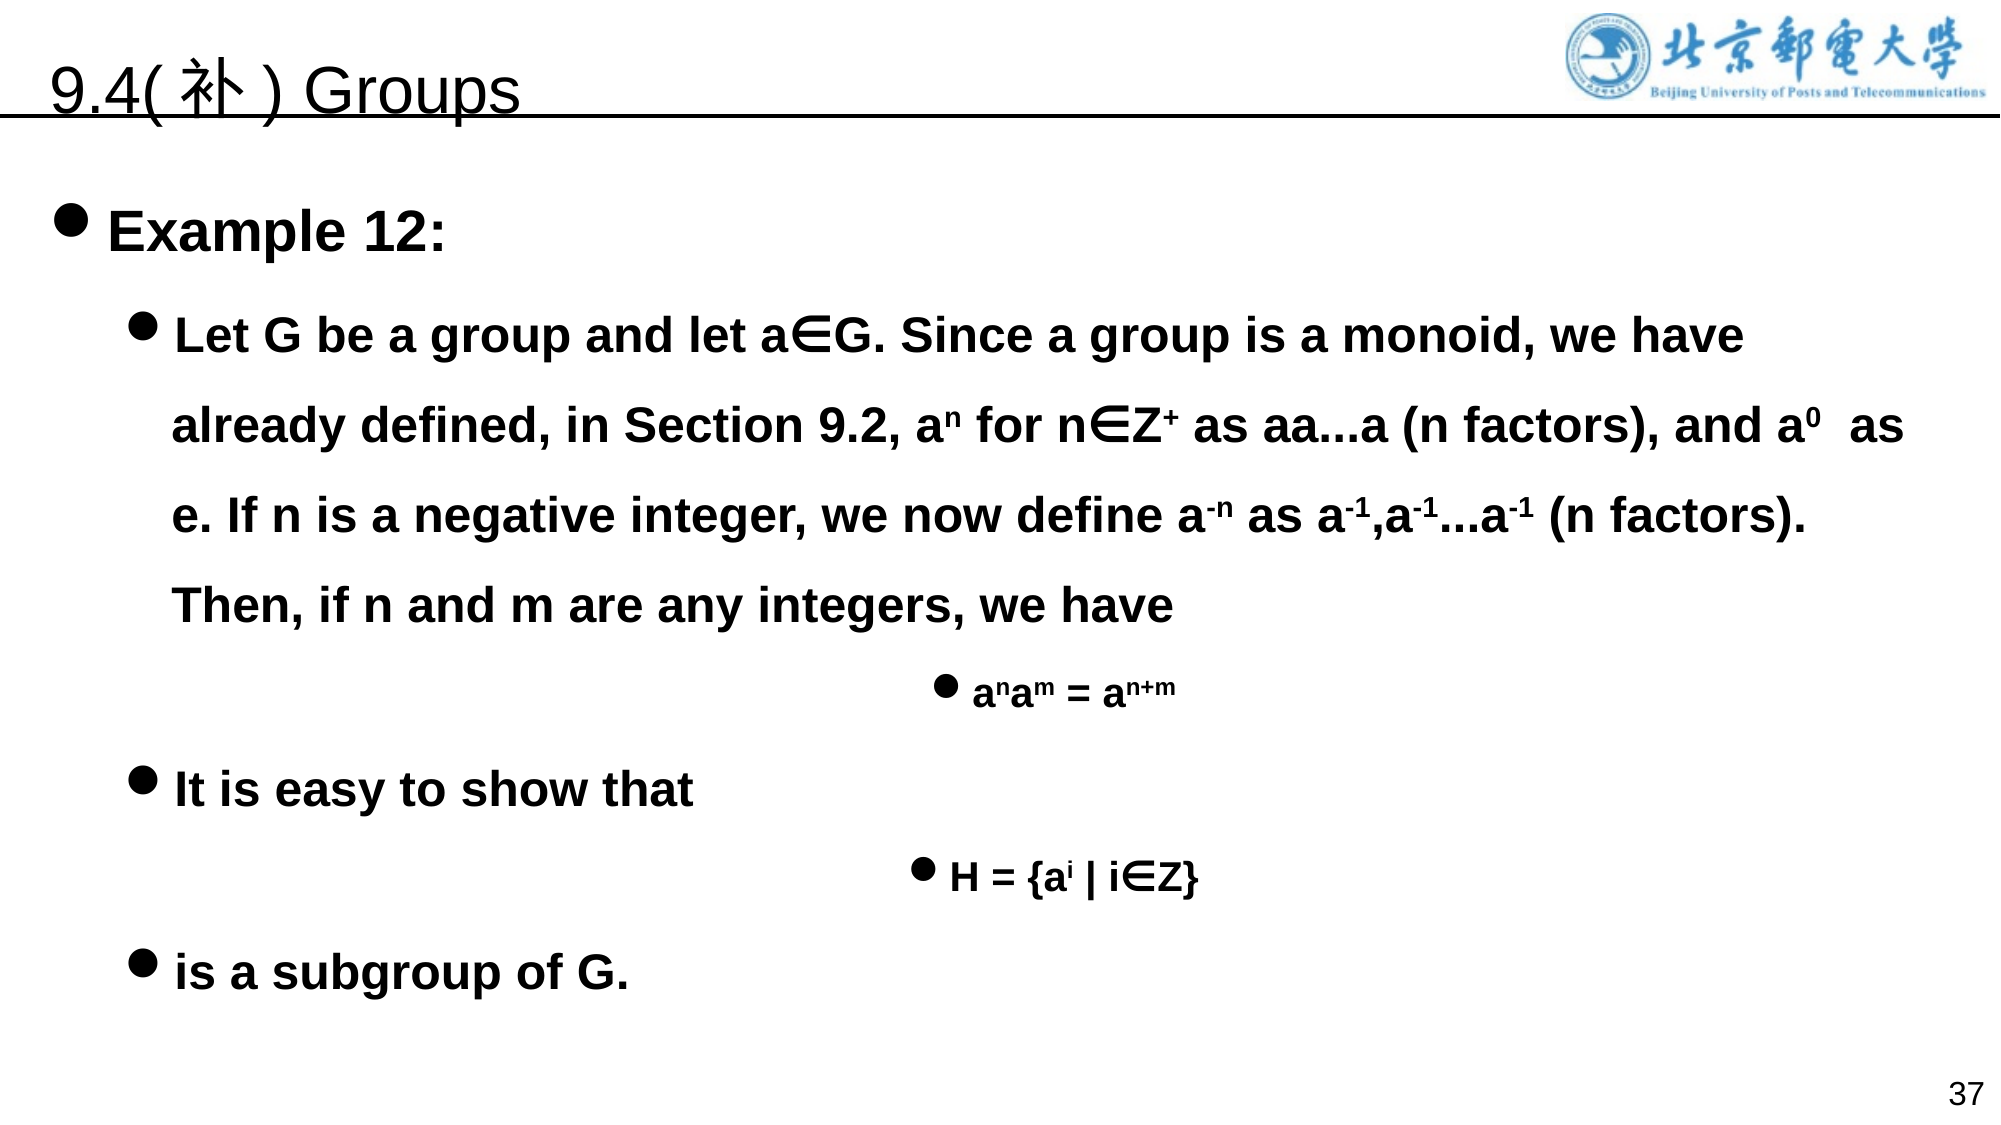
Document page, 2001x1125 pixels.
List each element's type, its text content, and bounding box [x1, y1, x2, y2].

text_box Example 12: Let G be a group and let a∈G. Since a group is a monoid, we have already defined, in Section 9.2, an for n∈Z+ as aa...a (n factors), and a0 as e. If n is a negative integer, we now define a-n as a-1,a-1...a-1 (n factors). Then, if n and m are any integers, we have anam = an+m It is easy to show that H = {ai | i∈Z} is a subgroup of G. [34, 150, 1923, 1035]
text_box 9.4(补) Groups [34, 0, 1849, 135]
picture [1849, 13, 1988, 101]
